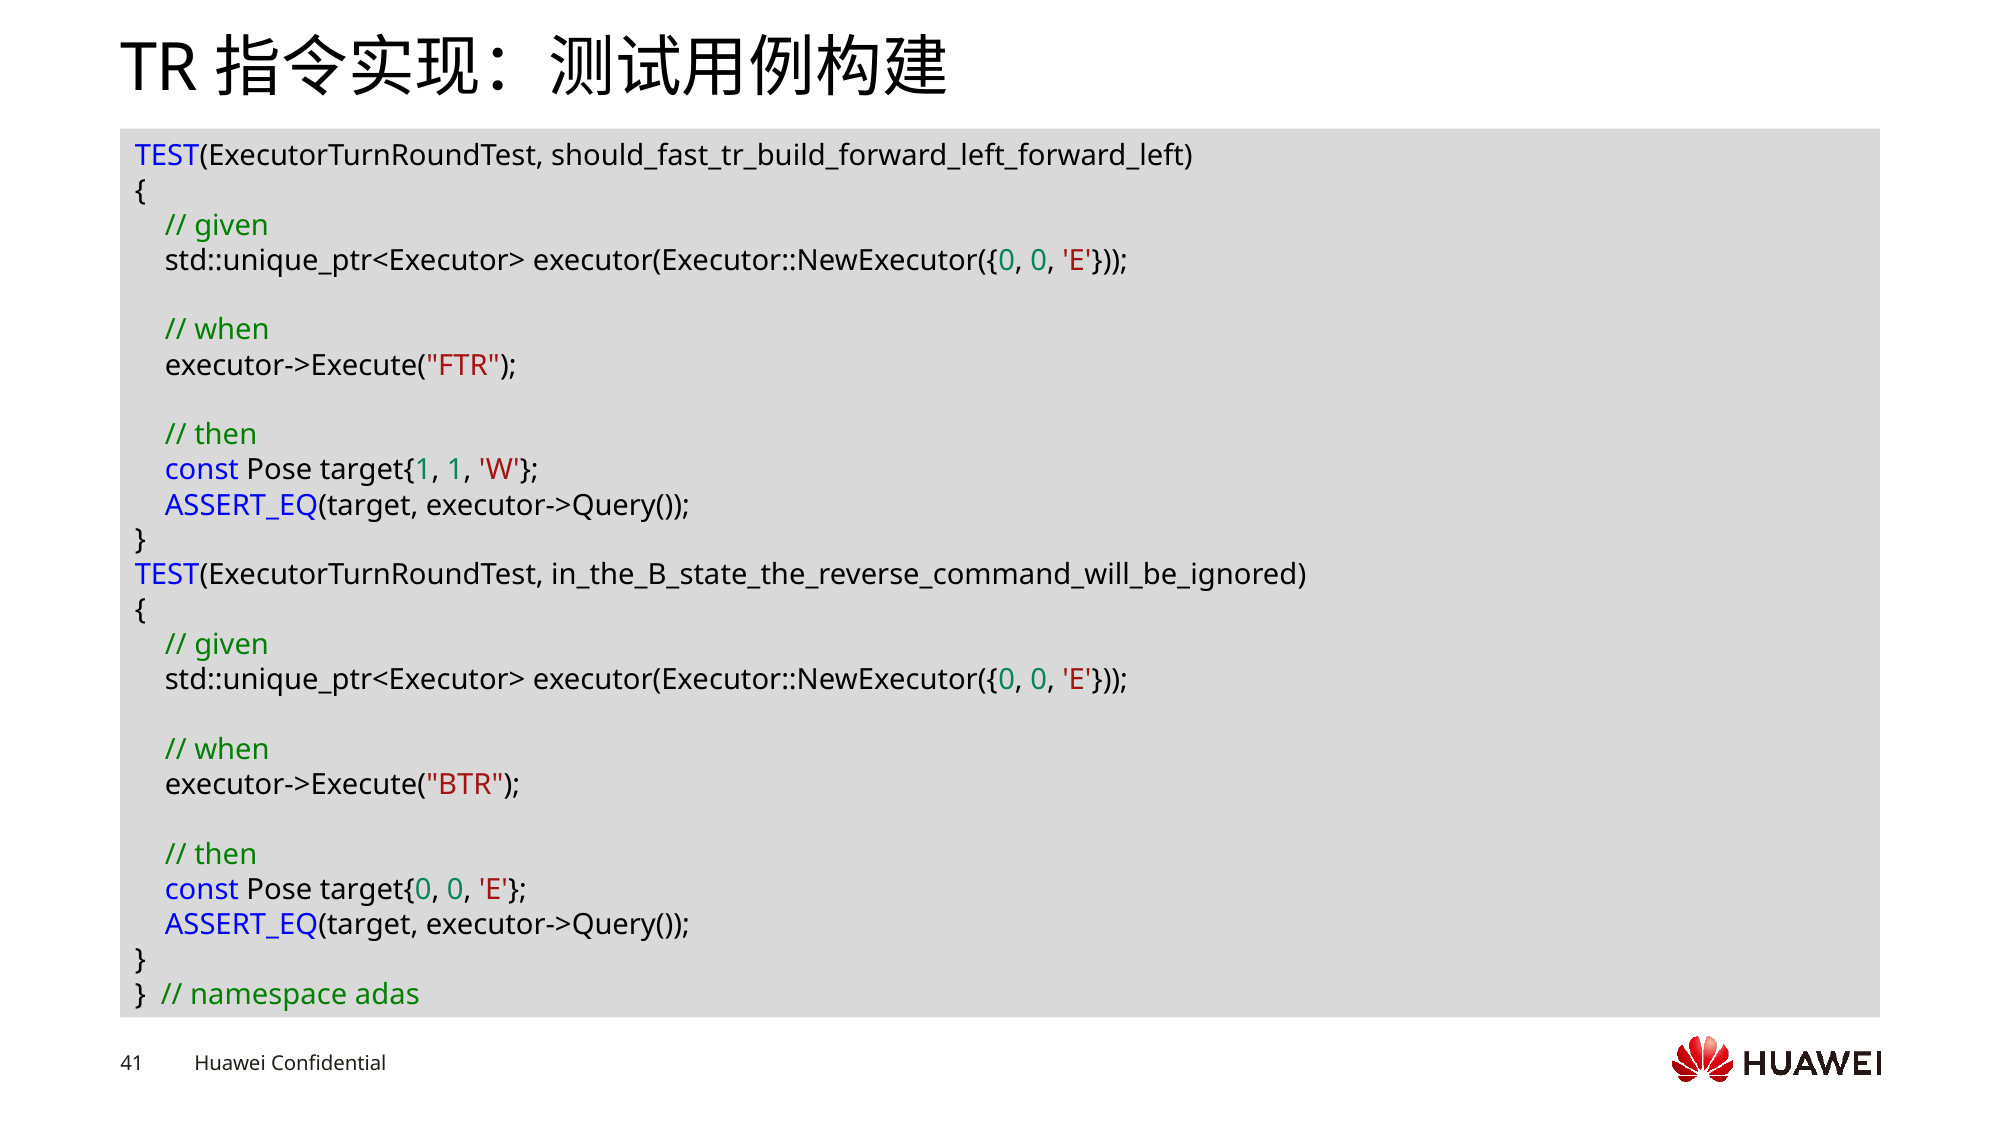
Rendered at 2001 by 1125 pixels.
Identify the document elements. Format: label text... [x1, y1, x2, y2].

title TR指令实现：测试用例构建 [120, 32, 1880, 115]
text_box TEST(ExecutorTurnRoundTest, should_fast_tr_build_forward_left_forward_left) { // given std::unique_ptr<Executor> executor(Executor::NewExecutor({0, 0, 'E'})); // when executor->Execute("FTR"); // then const Pose target{1, 1, 'W'}; ASSERT_EQ(target, executor->Query()); } TEST(ExecutorTurnRoundTest, in_the_B_state_the_reverse_command_will_be_ignored) { // given std::unique_ptr<Executor> executor(Executor::NewExecutor({0, 0, 'E'})); // when executor->Execute("BTR"); // then const Pose target{0, 0, 'E'}; ASSERT_EQ(target, executor->Query()); } } // namespace adas [120, 128, 1880, 1018]
picture [1672, 1036, 1881, 1082]
